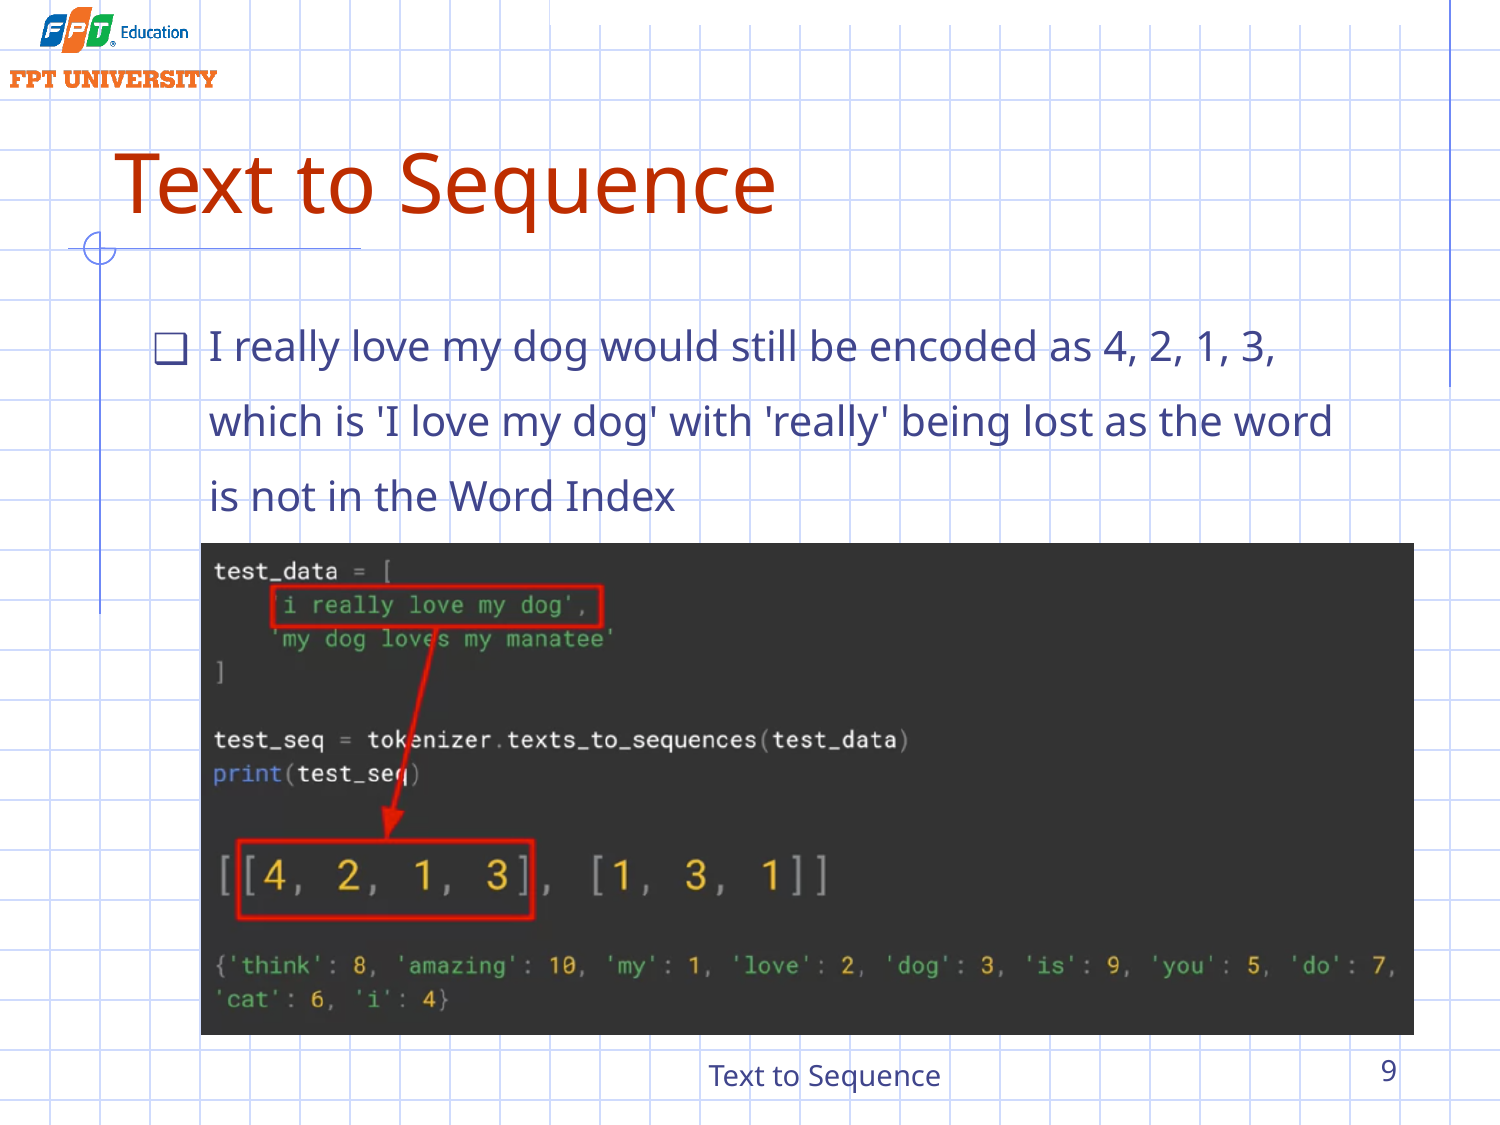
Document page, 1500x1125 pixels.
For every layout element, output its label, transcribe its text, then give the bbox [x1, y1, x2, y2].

title Text to Sequence [99, 50, 1438, 238]
picture [10, 6, 217, 88]
picture [200, 543, 1414, 1035]
text_box Text to Sequence [587, 1043, 1063, 1100]
list I really love my dog would still be encoded as 4, 2, 1, 3, which is 'I love my dog' with 'really' being lost as the word is not in the Word Index [137, 287, 1375, 988]
text_box ‹#› [1099, 1043, 1413, 1100]
